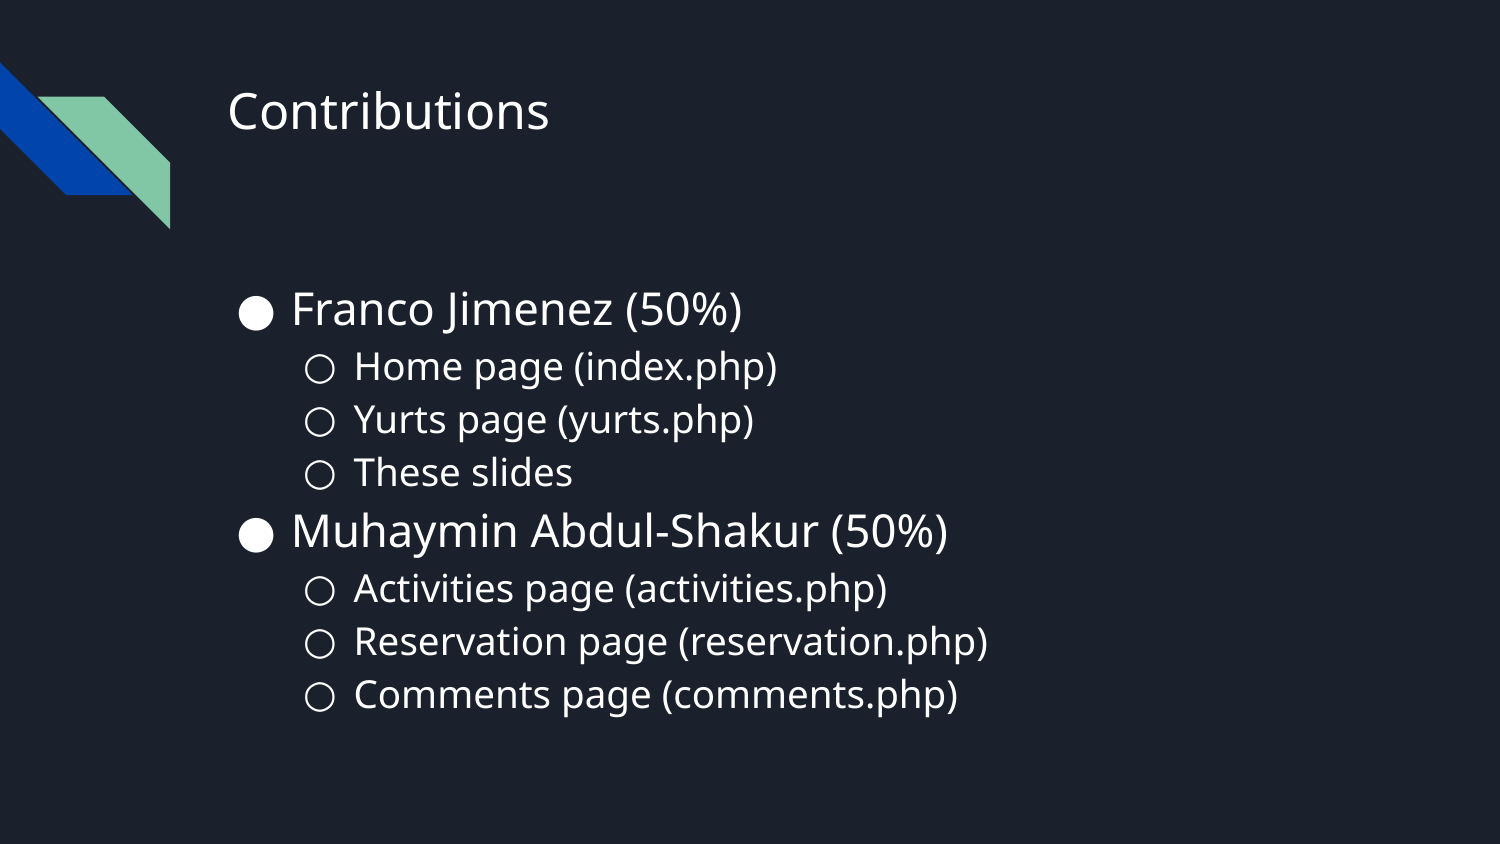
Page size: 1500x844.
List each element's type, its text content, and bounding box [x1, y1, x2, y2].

list Franco Jimenez (50%) Home page (index.php) Yurts page (yurts.php) These slides Muhaymin Abdul-Shakur (50%) Activities page (activities.php) Reservation page (reservation.php) Comments page (comments.php) [212, 257, 1368, 735]
title Contributions [212, 64, 1368, 215]
